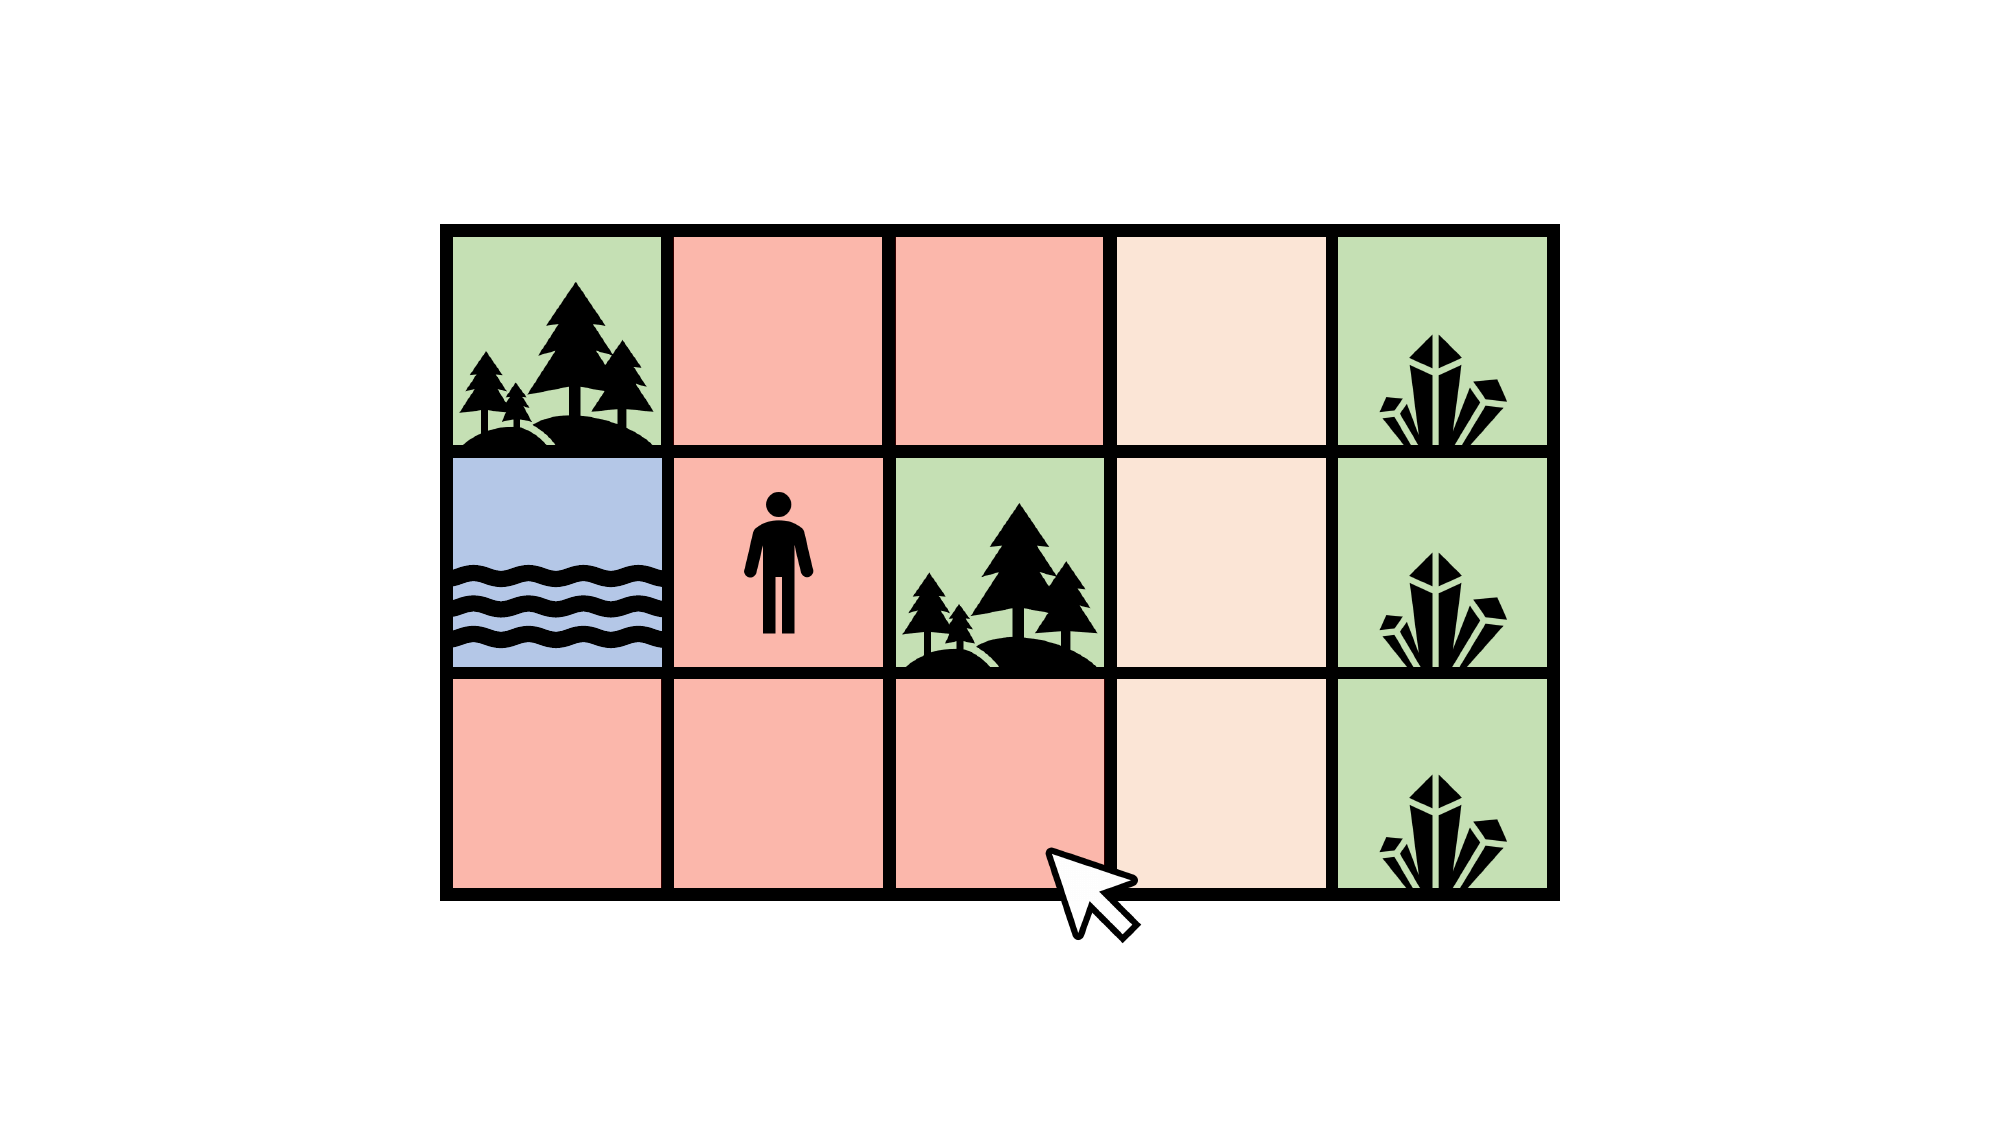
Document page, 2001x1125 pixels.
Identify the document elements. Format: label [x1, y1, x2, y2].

picture [1367, 757, 1518, 908]
text_box [446, 230, 1554, 895]
picture [1367, 535, 1518, 686]
picture [889, 476, 1112, 699]
picture [446, 255, 668, 477]
picture [1017, 819, 1168, 970]
text_box [446, 564, 666, 649]
picture [1367, 317, 1518, 468]
list [703, 487, 854, 638]
